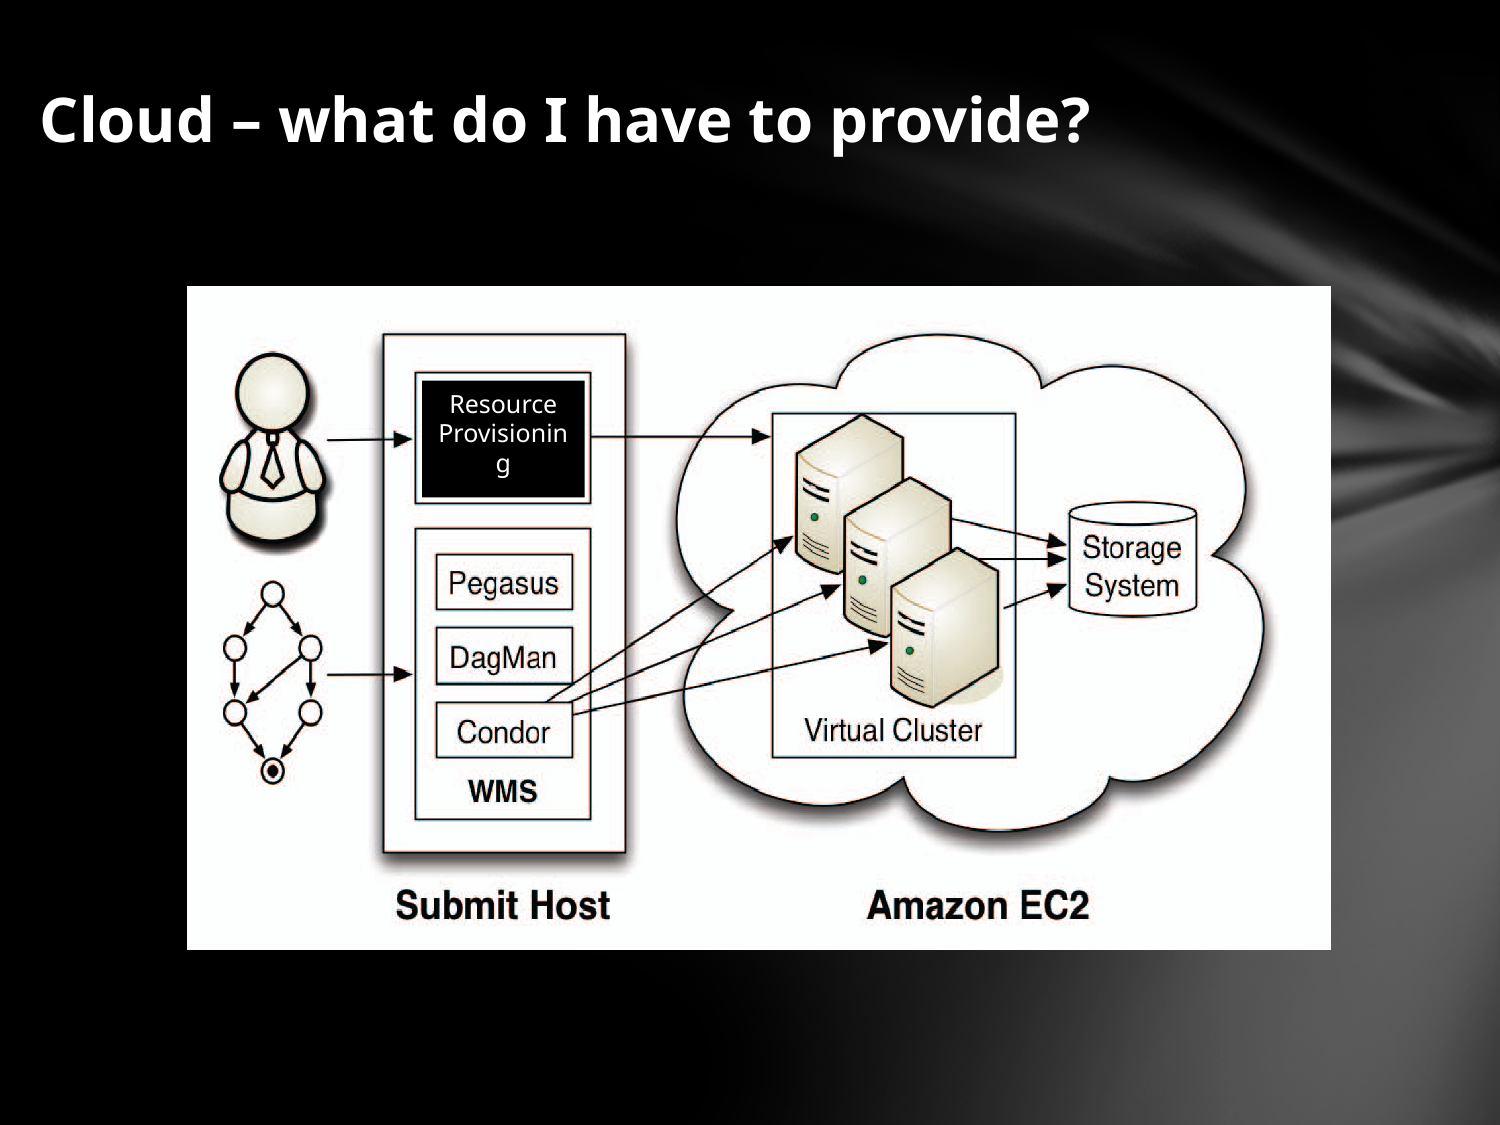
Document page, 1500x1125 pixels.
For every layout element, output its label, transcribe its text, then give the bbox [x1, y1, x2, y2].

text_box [187, 286, 1331, 951]
title Cloud – what do I have to provide? [24, 37, 1285, 163]
